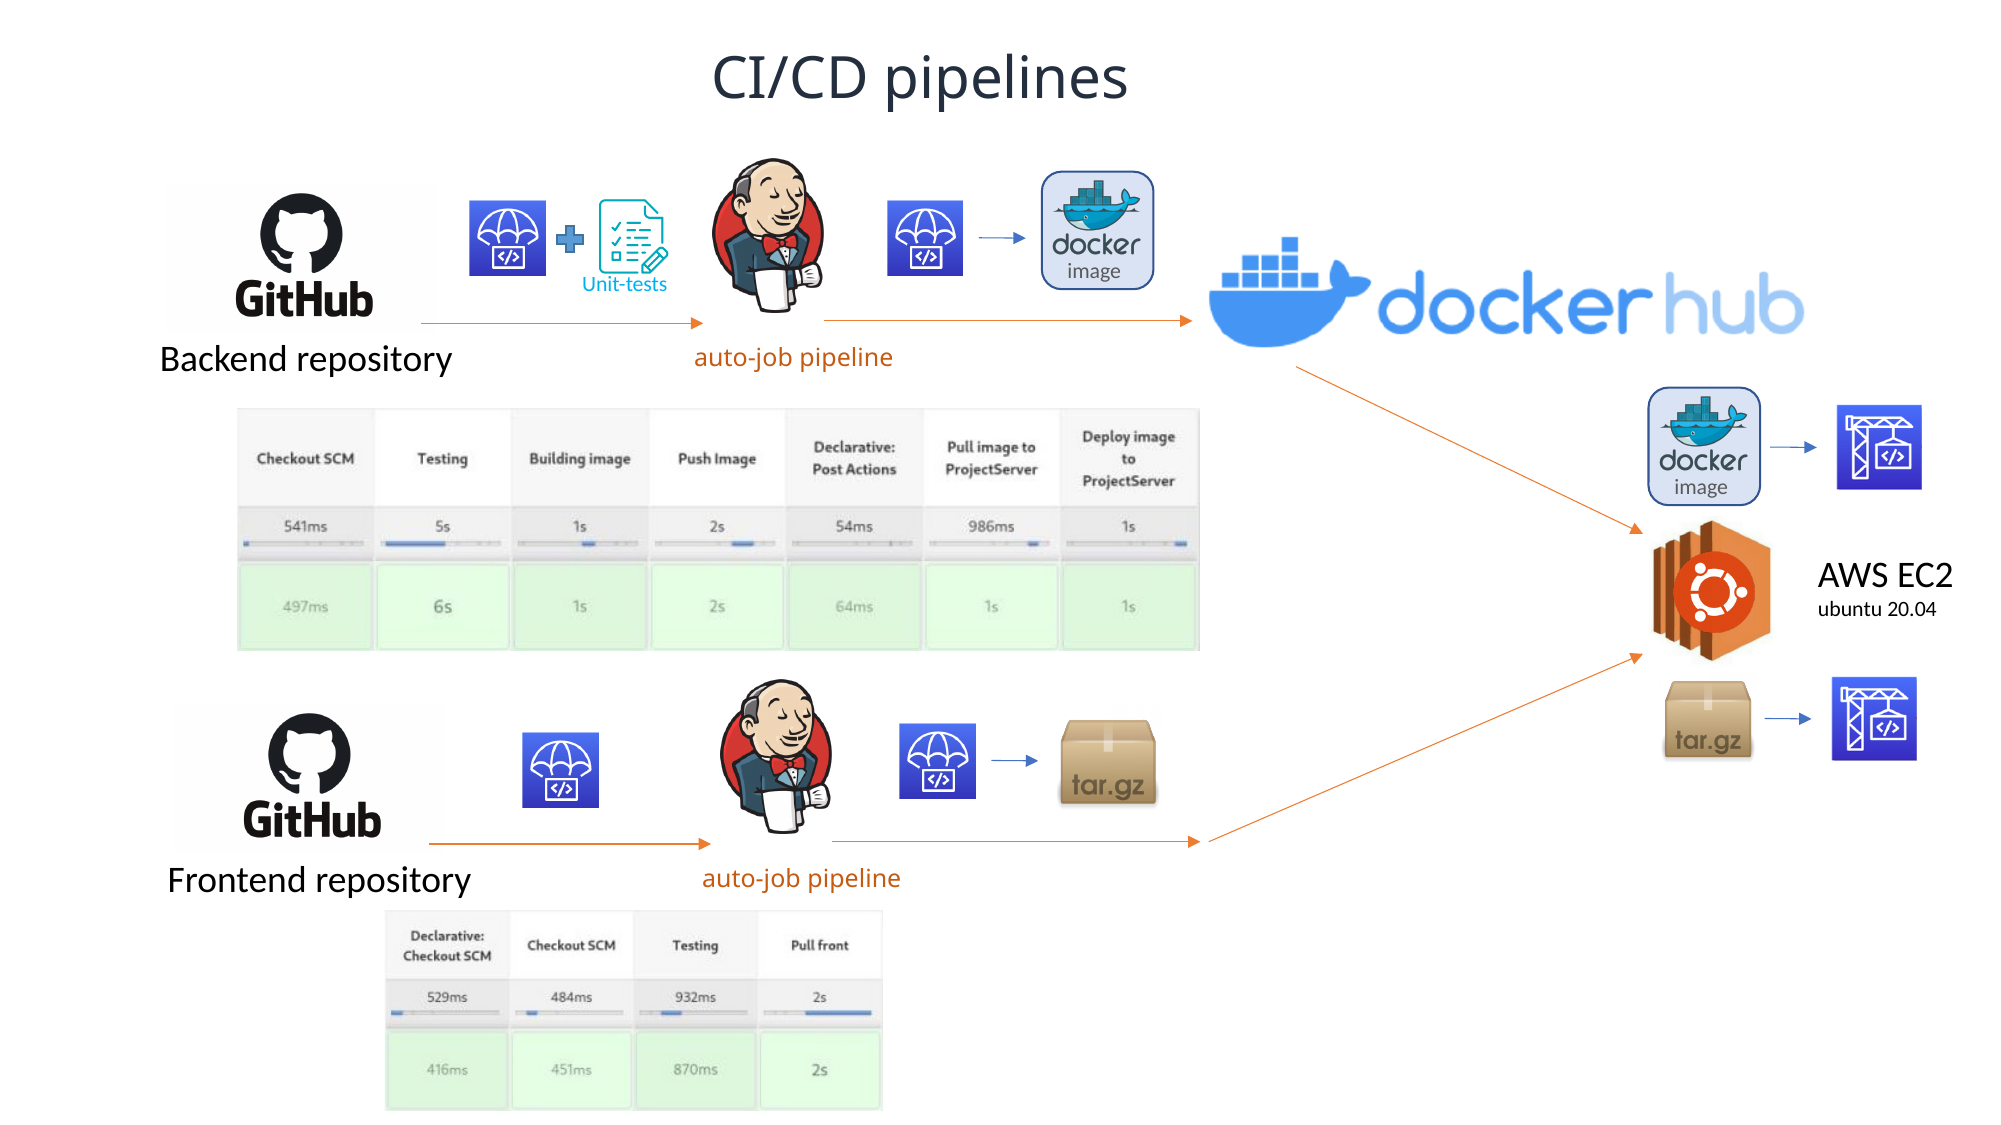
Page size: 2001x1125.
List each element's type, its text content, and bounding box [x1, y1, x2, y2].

picture [887, 200, 963, 276]
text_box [1295, 366, 1644, 534]
picture [522, 732, 599, 808]
text_box Unit-tests [567, 262, 712, 304]
picture [1184, 211, 1832, 373]
text_box Backend repository [145, 326, 468, 387]
picture [237, 408, 1200, 651]
text_box auto-job pipeline [679, 334, 1185, 379]
picture [384, 910, 883, 1111]
text_box [1040, 170, 1155, 288]
picture [712, 158, 824, 313]
picture [1642, 516, 1785, 763]
text_box CI/CD pipelines [0, 40, 1928, 127]
text_box image [1659, 465, 1760, 506]
text_box auto-job pipeline [687, 854, 1193, 900]
picture [1831, 676, 1917, 761]
text_box image [1052, 249, 1153, 291]
text_box AWS EC2 ubuntu 20.04 [1803, 542, 1969, 629]
picture [592, 195, 675, 278]
text_box Frontend repository [153, 847, 487, 908]
picture [166, 184, 436, 333]
picture [1054, 702, 1162, 810]
picture [1047, 176, 1148, 260]
picture [1654, 392, 1755, 476]
text_box [1647, 386, 1762, 504]
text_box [1208, 653, 1644, 842]
picture [1836, 404, 1922, 490]
picture [174, 704, 444, 854]
picture [720, 679, 832, 834]
picture [899, 722, 976, 799]
text_box [556, 225, 584, 253]
picture [469, 200, 546, 276]
